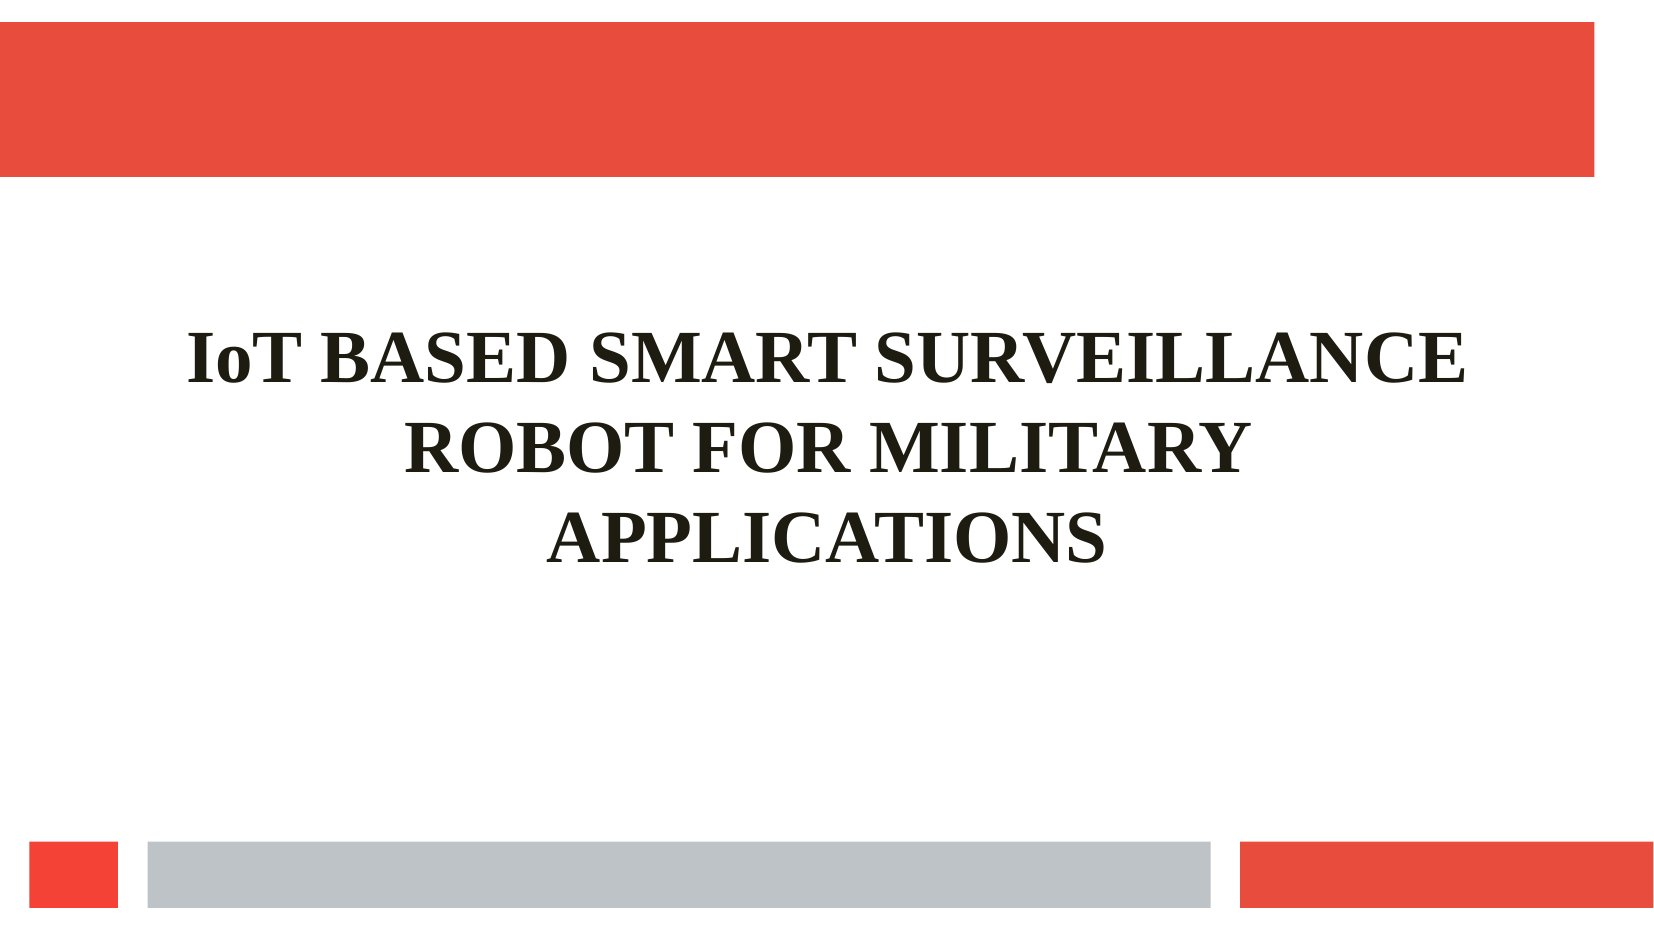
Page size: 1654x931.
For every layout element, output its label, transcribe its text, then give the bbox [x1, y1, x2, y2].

text_box IoT BASED SMART SURVEILLANCE ROBOT FOR MILITARY APPLICATIONS [125, 300, 1530, 585]
text_box [82, 37, 1571, 193]
text_box [82, 217, 1571, 757]
